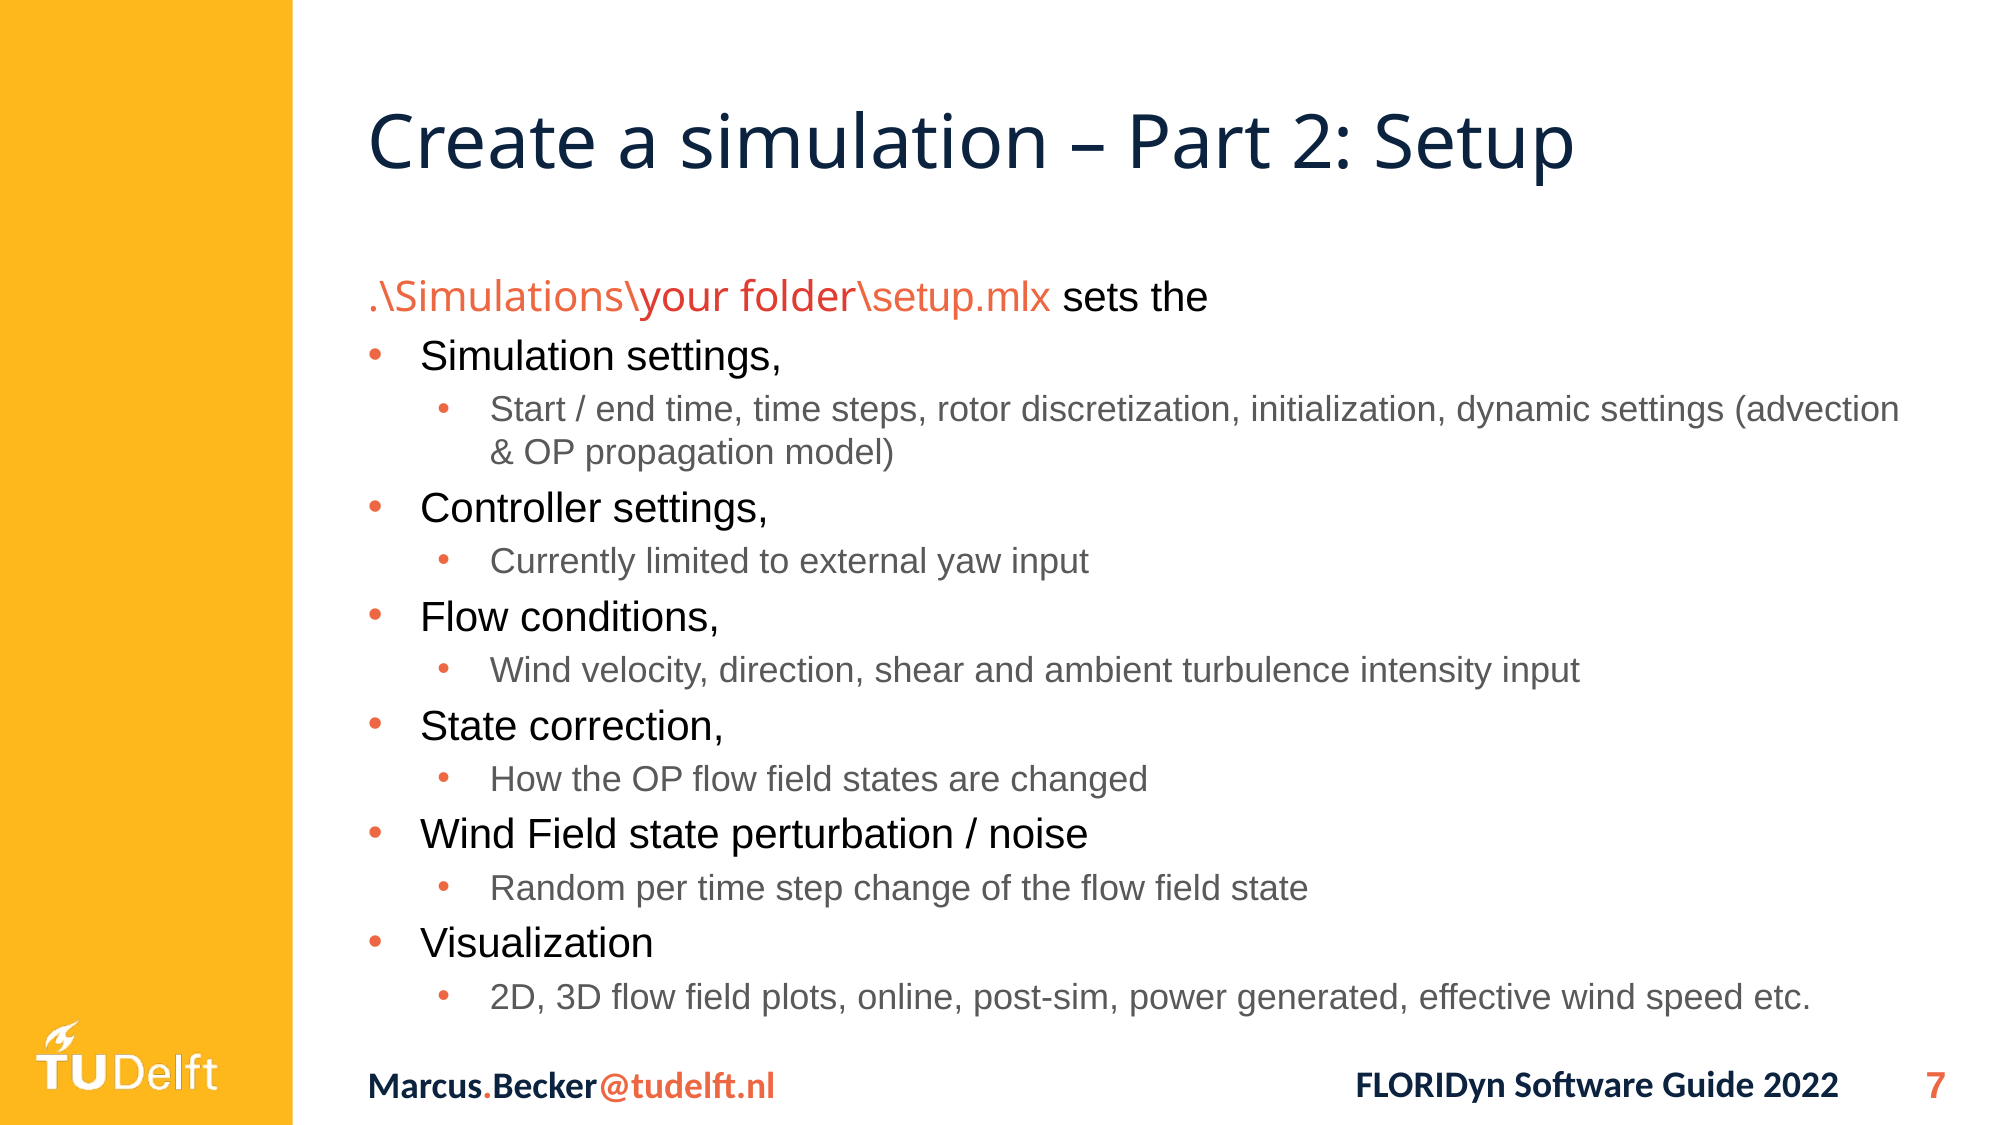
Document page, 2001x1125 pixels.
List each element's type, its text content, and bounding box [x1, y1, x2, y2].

title Create a simulation – Part 2: Setup [352, 45, 1940, 233]
list .\Simulations\your folder\setup.mlx sets the Simulation settings, Start / end time, time steps, rotor discretization, initialization, dynamic settings (advection & OP propagation model) Controller settings, Currently limited to external yaw input Flow conditions, Wind velocity, direction, shear and ambient turbulence intensity input State correction, How the OP flow field states are changed Wind Field state perturbation / noise Random per time step change of the flow field state Visualization 2D, 3D flow field plots, online, post-sim, power generated, effective wind speed etc. [352, 262, 1940, 1025]
